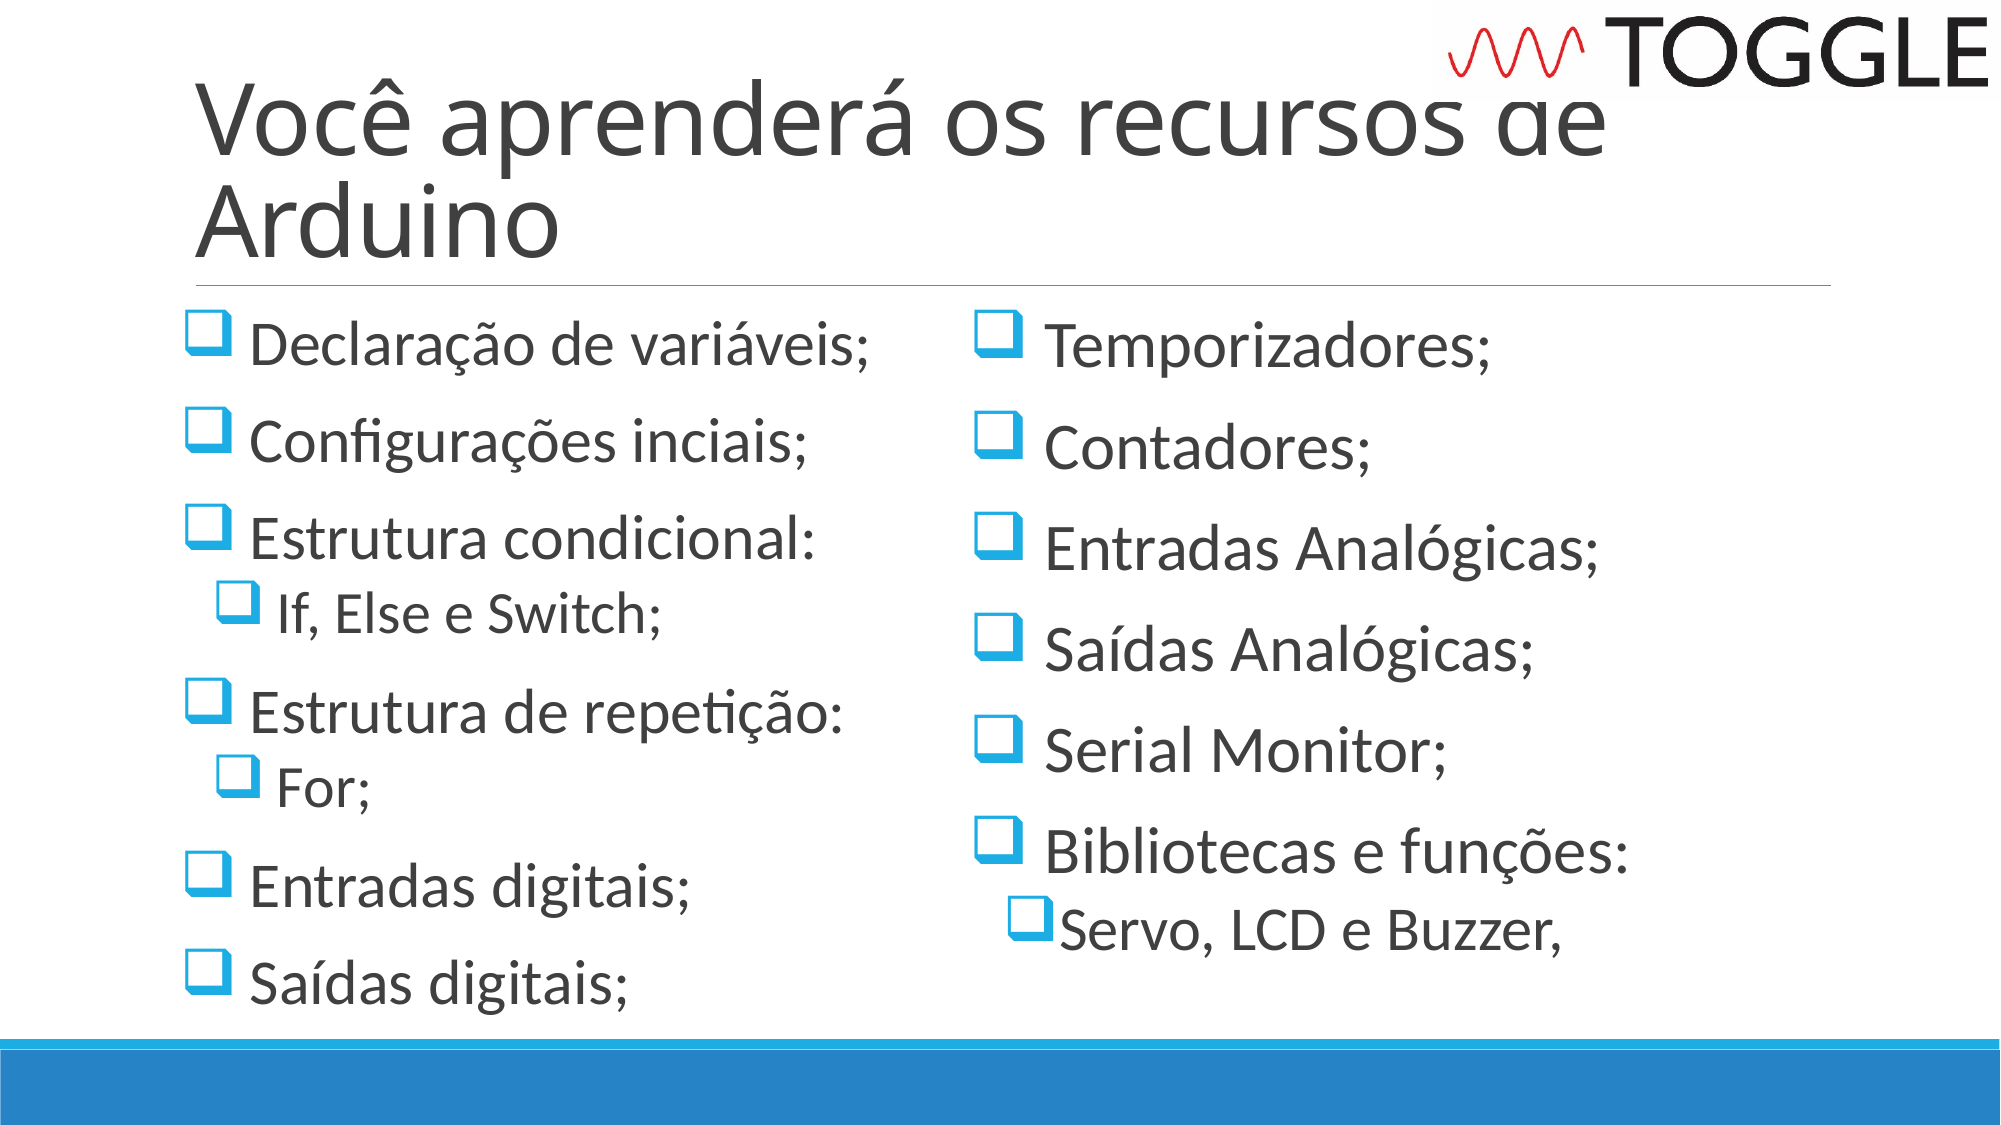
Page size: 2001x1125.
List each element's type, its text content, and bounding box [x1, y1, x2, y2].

list Declaração de variáveis; Configurações inciais; Estrutura condicional: If, Else e Switch; Estrutura de repetição: For; Entradas digitais; Saídas digitais; [180, 302, 907, 1033]
title Você aprenderá os recursos de Arduino [180, 47, 1830, 285]
text_box Temporizadores; Contadores; Entradas Analógicas; Saídas Analógicas; Serial Monitor; Bibliotecas e funções: Servo, LCD e Buzzer, [969, 302, 1697, 1033]
picture [1431, 0, 2000, 102]
